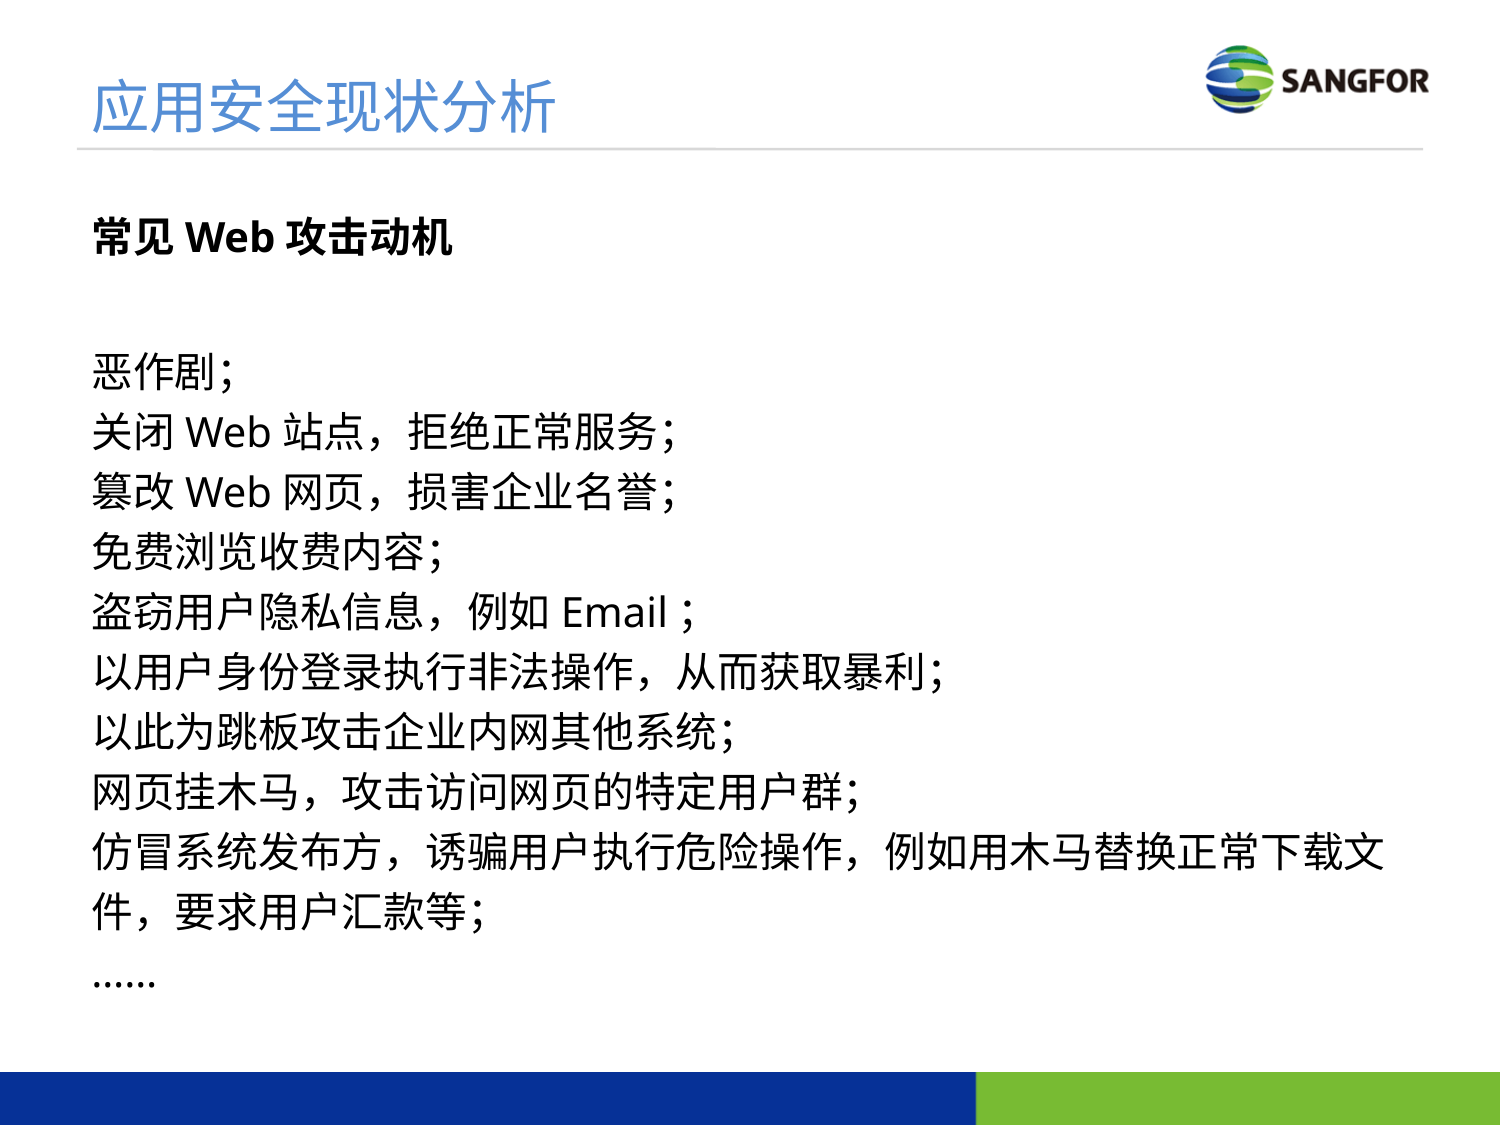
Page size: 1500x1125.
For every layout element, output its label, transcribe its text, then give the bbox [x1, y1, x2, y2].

text_box 常见Web攻击动机 恶作剧； 关闭Web站点，拒绝正常服务； 篡改Web网页，损害企业名誉； 免费浏览收费内容； 盗窃用户隐私信息，例如Email； 以用户身份登录执行非法操作，从而获取暴利； 以此为跳板攻击企业内网其他系统； 网页挂木马，攻击访问网页的特定用户群； 仿冒系统发布方，诱骗用户执行危险操作，例如用木马替换正常下载文件，要求用户汇款等； …… [76, 198, 1424, 1004]
picture [0, 1069, 1500, 1125]
picture [1198, 42, 1437, 119]
text_box 应用安全现状分析 [76, 63, 1172, 148]
